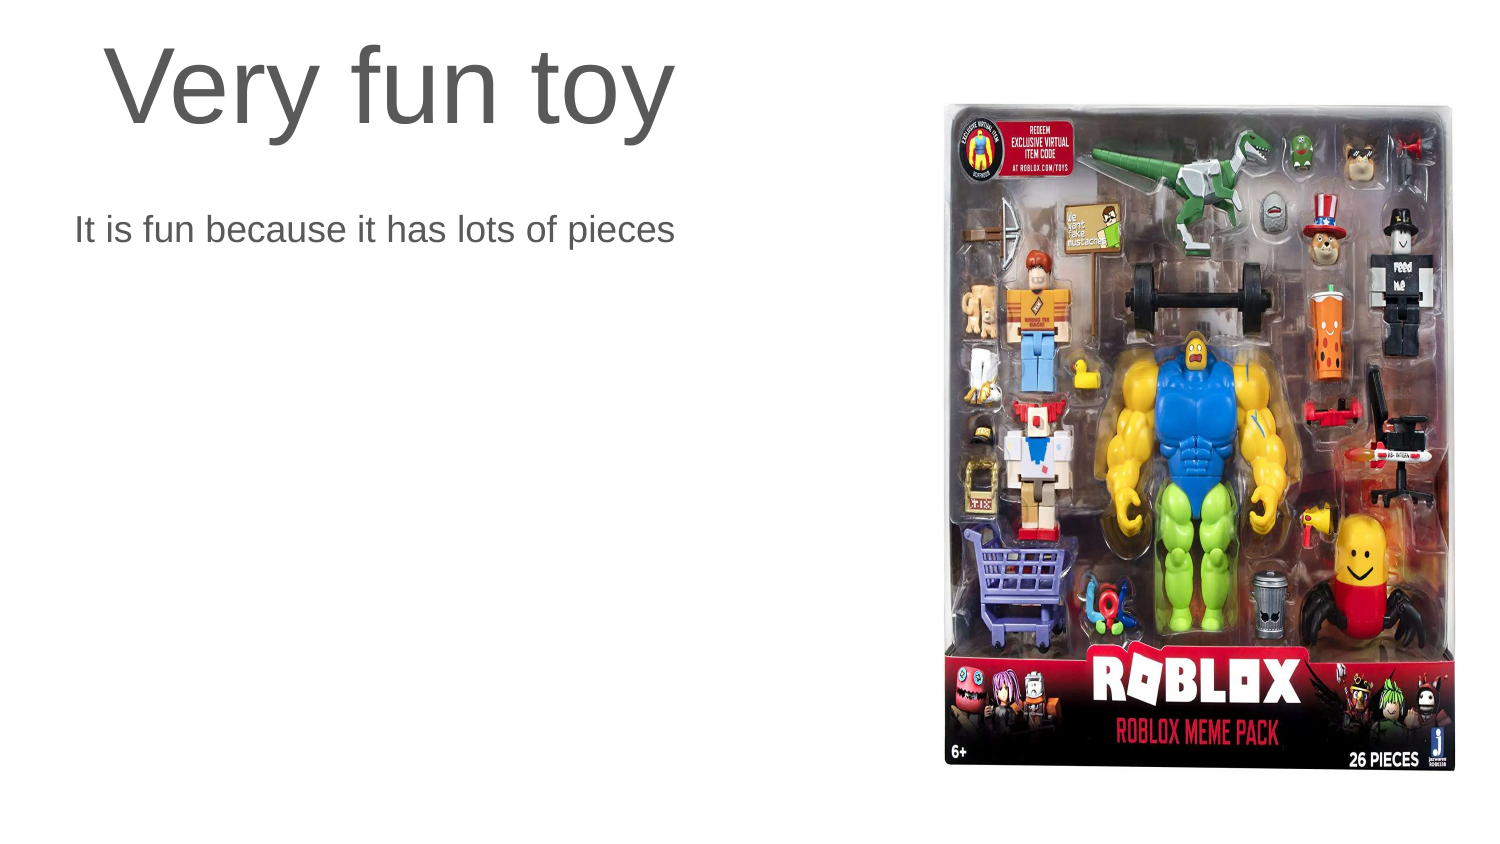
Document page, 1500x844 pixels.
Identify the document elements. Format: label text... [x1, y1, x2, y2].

list It is fun because it has lots of pieces [59, 183, 937, 744]
picture [942, 102, 1458, 774]
text_box Very fun toy [88, 0, 1428, 165]
